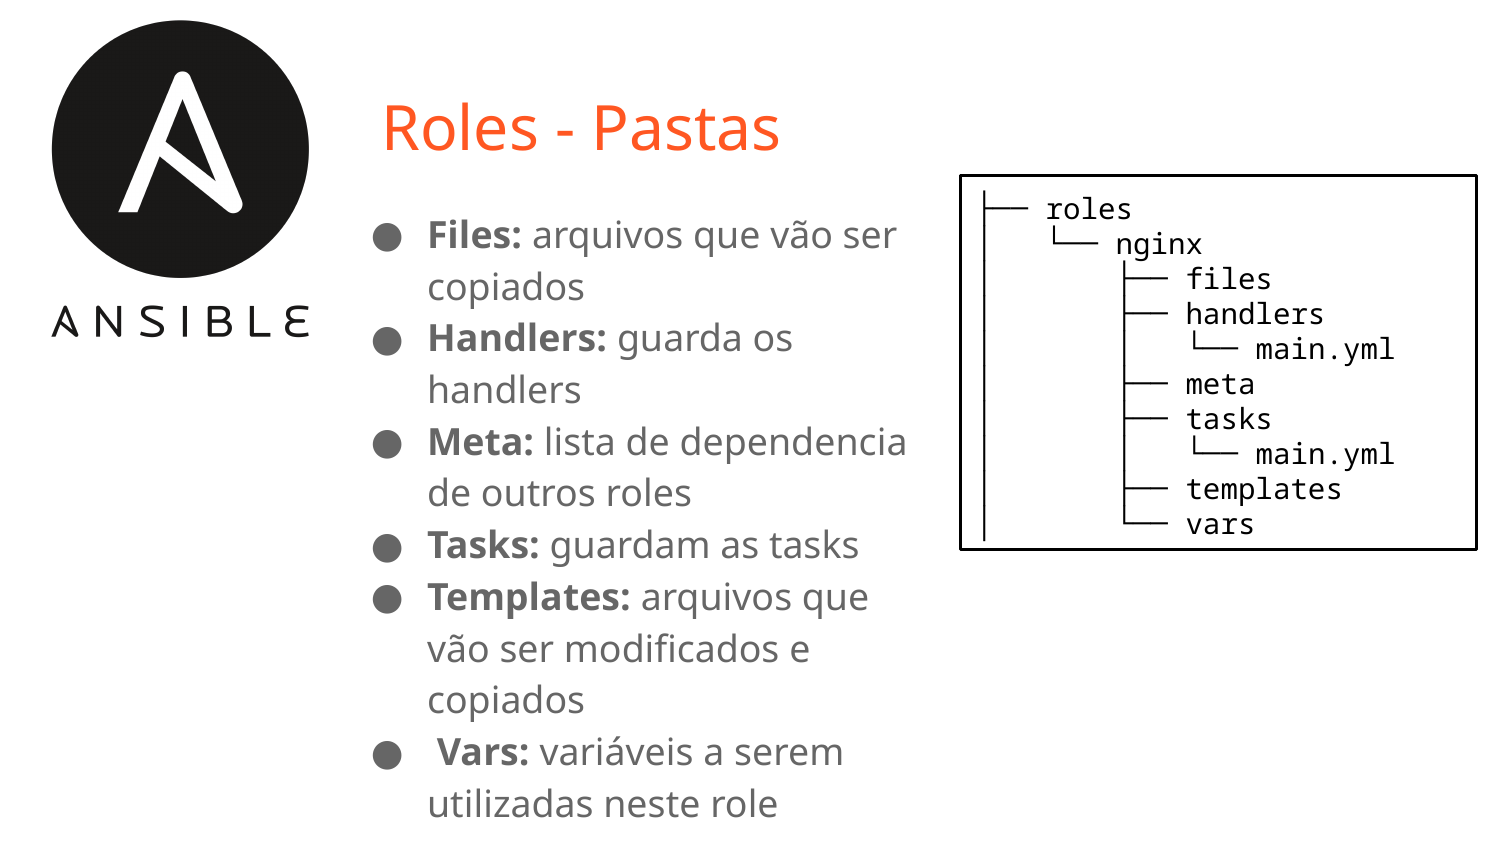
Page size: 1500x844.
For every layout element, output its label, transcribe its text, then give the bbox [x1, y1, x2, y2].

picture [50, 19, 310, 338]
title Roles - Pastas [366, 72, 1449, 167]
list Files: arquivos que vão ser copiados Handlers: guarda os handlers Meta: lista de dependencia de outros roles Tasks: guardam as tasks Templates: arquivos que vão ser modificados e copiados Vars: variáveis a serem utilizadas neste role [337, 189, 953, 805]
text_box ├── roles │ └── nginx │ ├── files │ ├── handlers │ │ └── main.yml │ ├── meta │ ├── tasks │ │ └── main.yml │ ├── templates │ └── vars [960, 175, 1477, 550]
